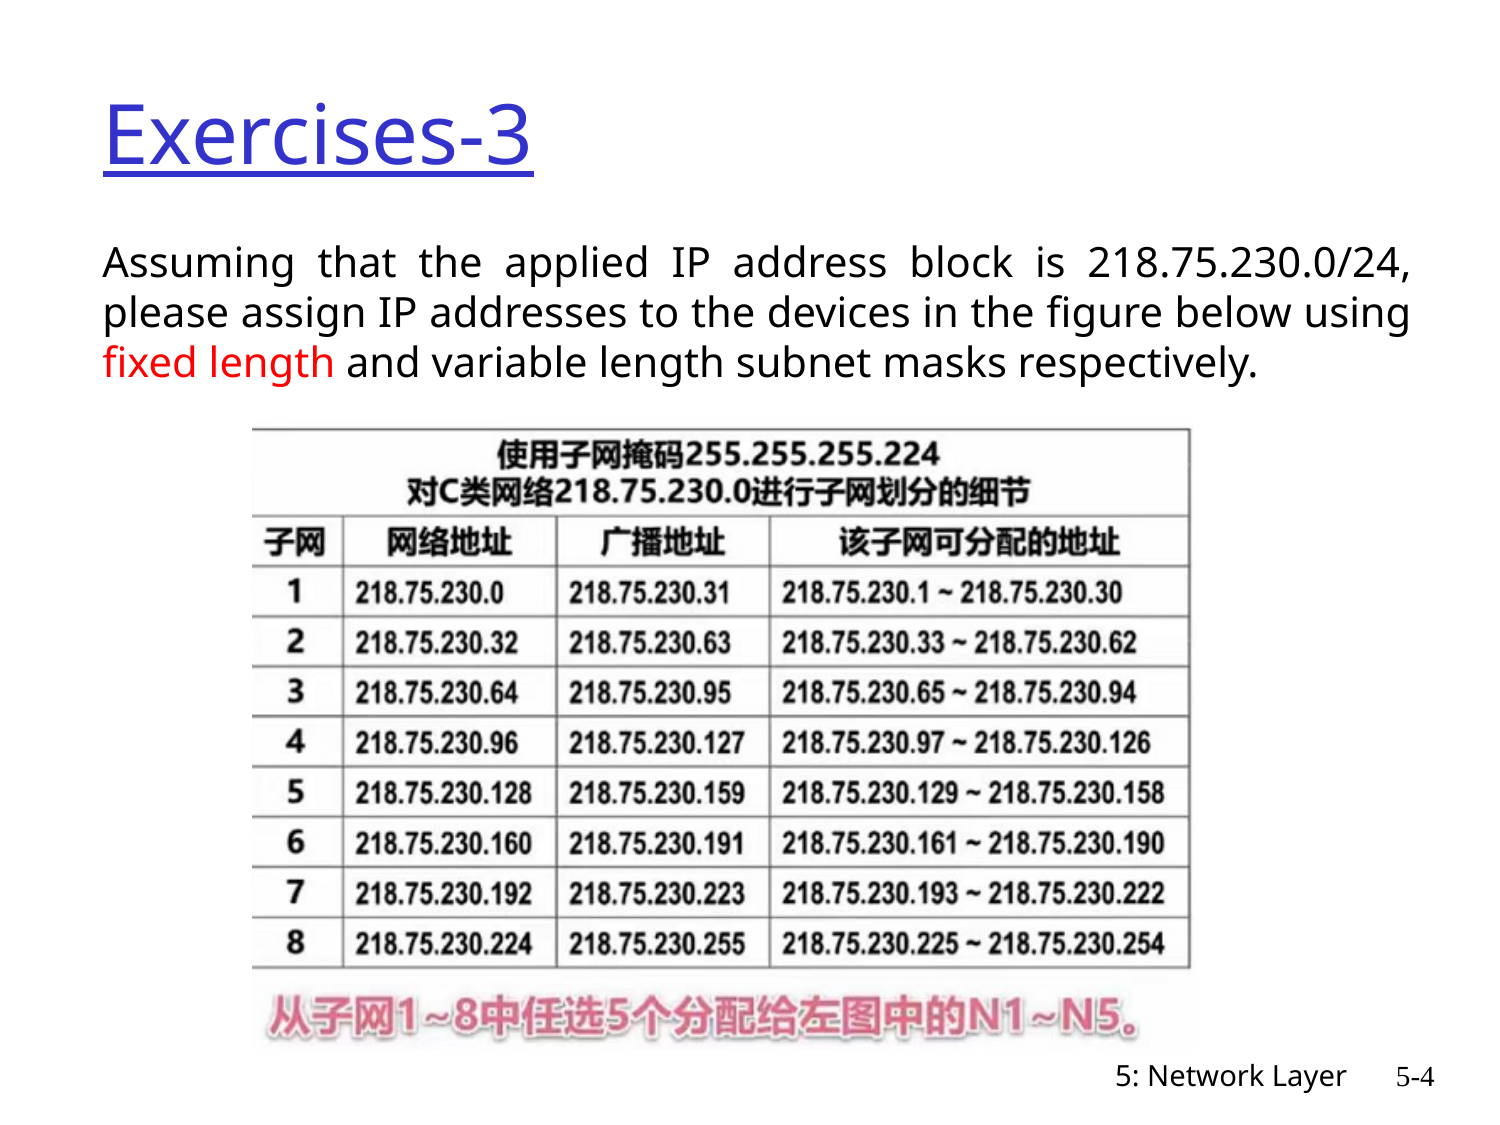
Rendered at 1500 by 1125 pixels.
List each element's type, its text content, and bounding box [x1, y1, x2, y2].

title Exercises-3 [87, 37, 1363, 225]
picture [252, 422, 1198, 1051]
slide_number 5- [1338, 1049, 1451, 1125]
footer 5: Network Layer [887, 1049, 1338, 1125]
text_box Assuming that the applied IP address block is 218.75.230.0/24, please assign IP addresses to the devices in the figure below using fixed length and variable length subnet masks respectively. [87, 228, 1428, 393]
